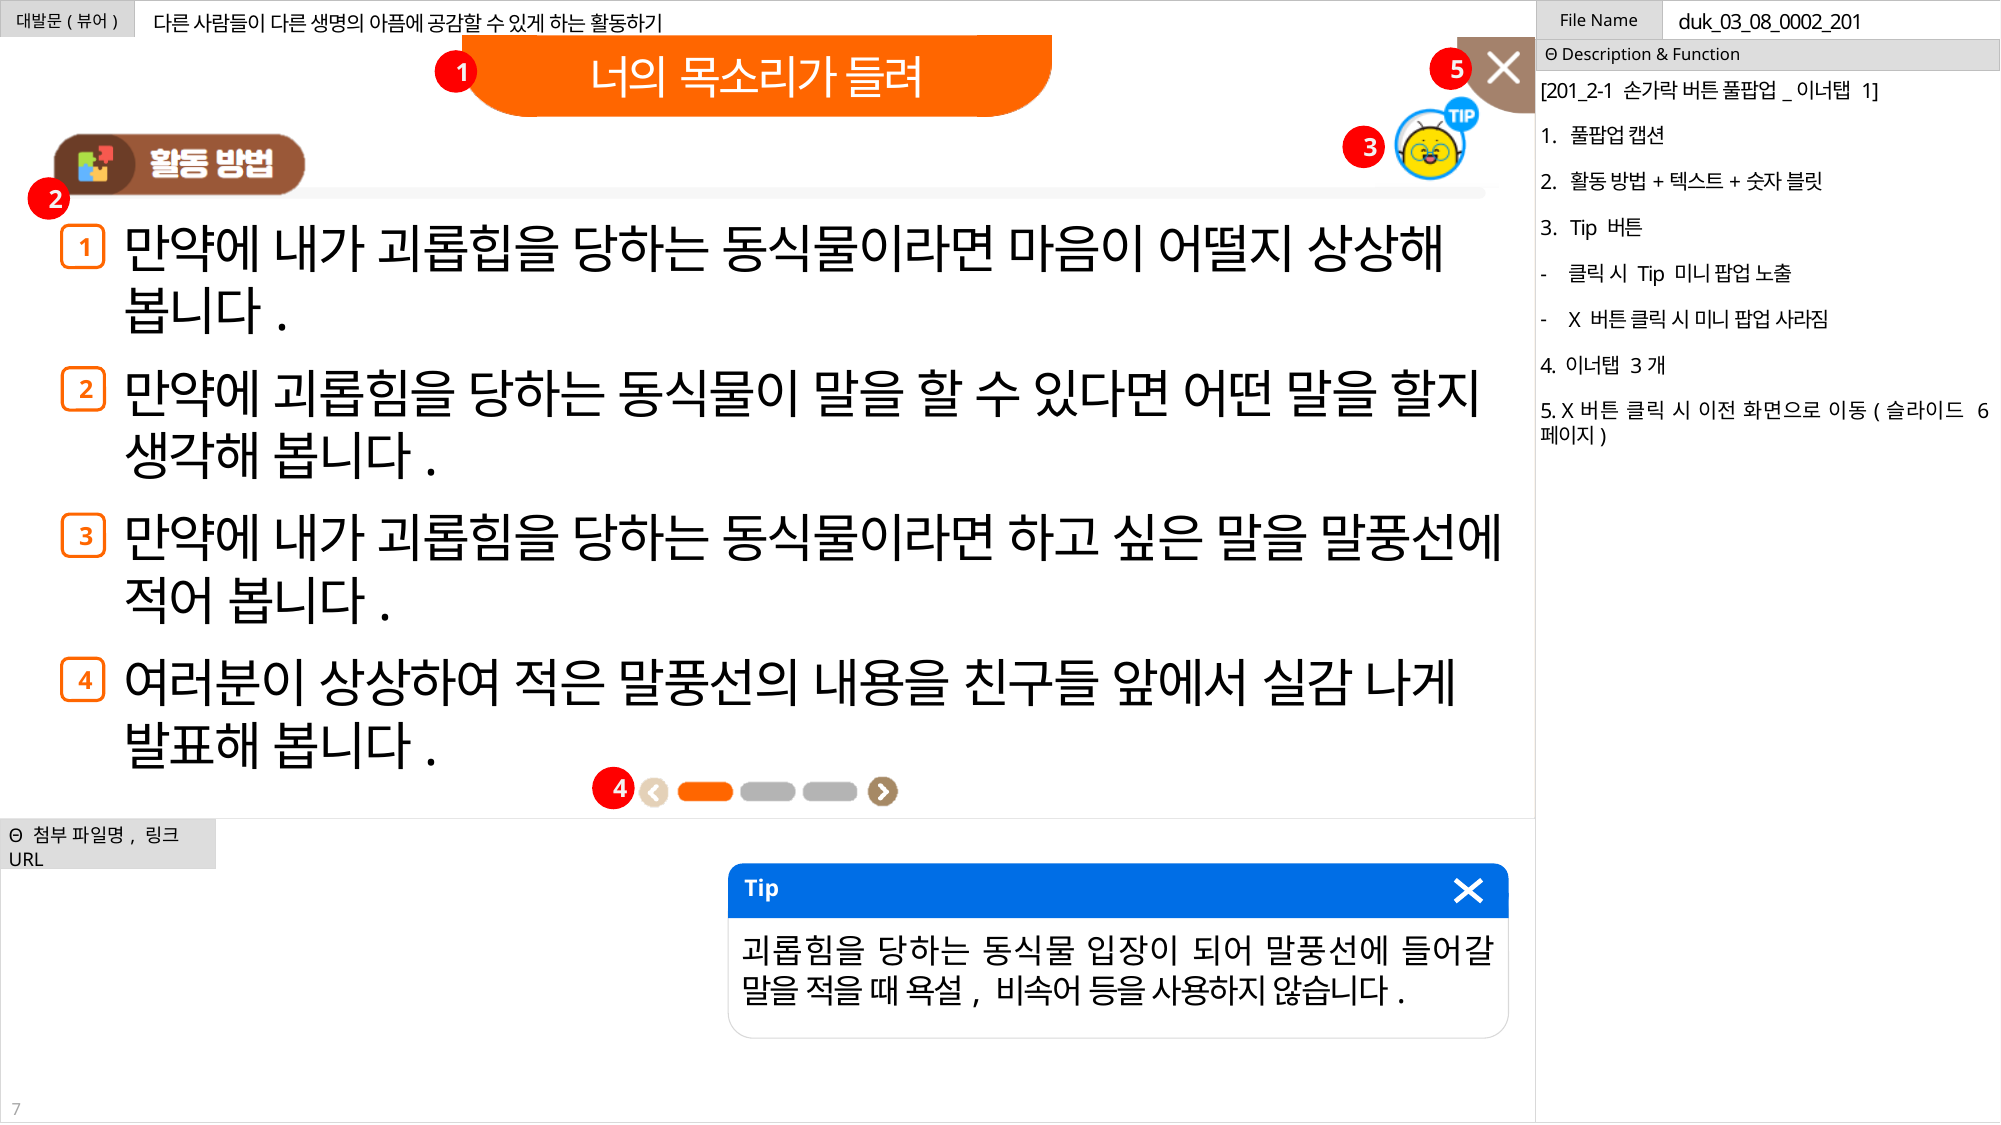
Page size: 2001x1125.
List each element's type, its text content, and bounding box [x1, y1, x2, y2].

list duk_03_08_0002_201 [1660, 0, 2000, 39]
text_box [0, 35, 1535, 819]
picture [1375, 96, 1499, 188]
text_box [623, 764, 915, 818]
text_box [728, 863, 1509, 1039]
list [201_2-1 손가락 버튼 풀팝업_이너탭 1] 풀팝업 캡션 활동 방법+텍스트+숫자 블릿 Tip 버튼 클릭 시 Tip 미니 팝업 노출 X 버튼 클릭 시 미니 팝업 사라짐 4. 이너탭 3개 5. X버튼 클릭 시 이전 화면으로 이동(슬라이드 6페이지) [1535, 71, 2000, 669]
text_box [38, 125, 1486, 202]
list 다른 사람들이 다른 생명의 아픔에 공감할 수 있게 하는 활동하기 [135, 0, 1535, 35]
